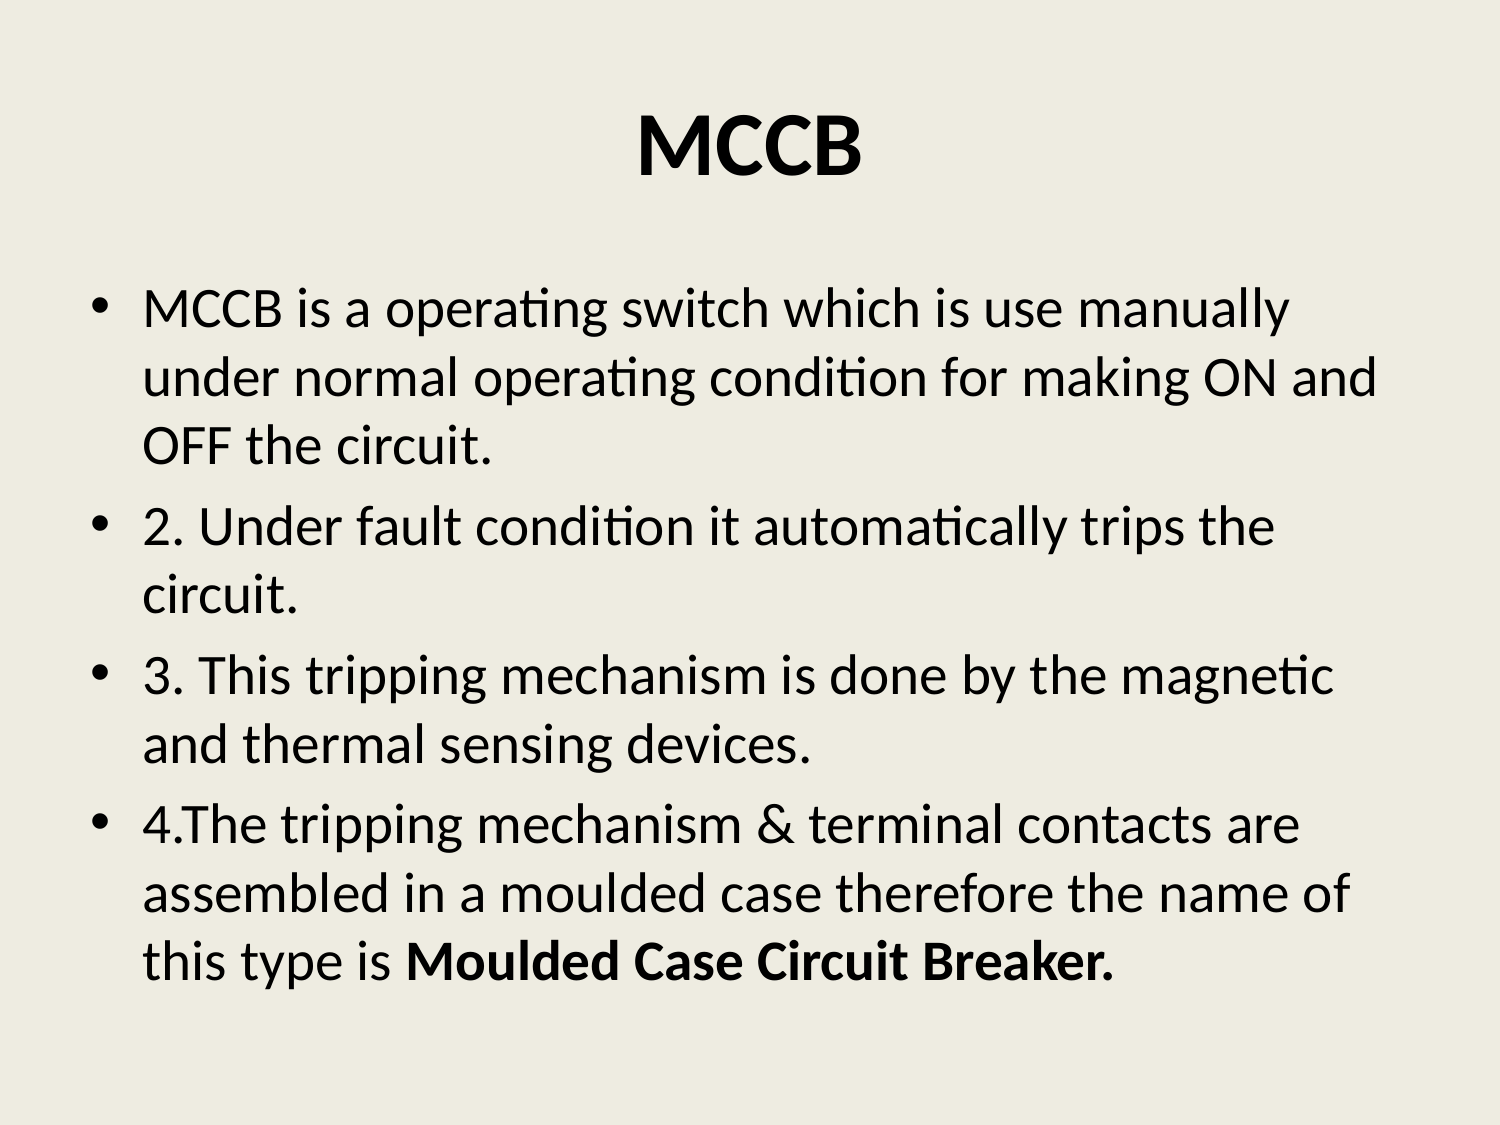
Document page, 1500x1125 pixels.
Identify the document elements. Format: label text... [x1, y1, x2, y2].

title MCCB [75, 45, 1425, 233]
list MCCB is a operating switch which is use manually under normal operating condition for making ON and OFF the circuit. 2. Under fault condition it automatically trips the circuit. 3. This tripping mechanism is done by the magnetic and thermal sensing devices. 4.The tripping mechanism & terminal contacts are assembled in a moulded case therefore the name of this type is Moulded Case Circuit Breaker. [75, 262, 1425, 1005]
